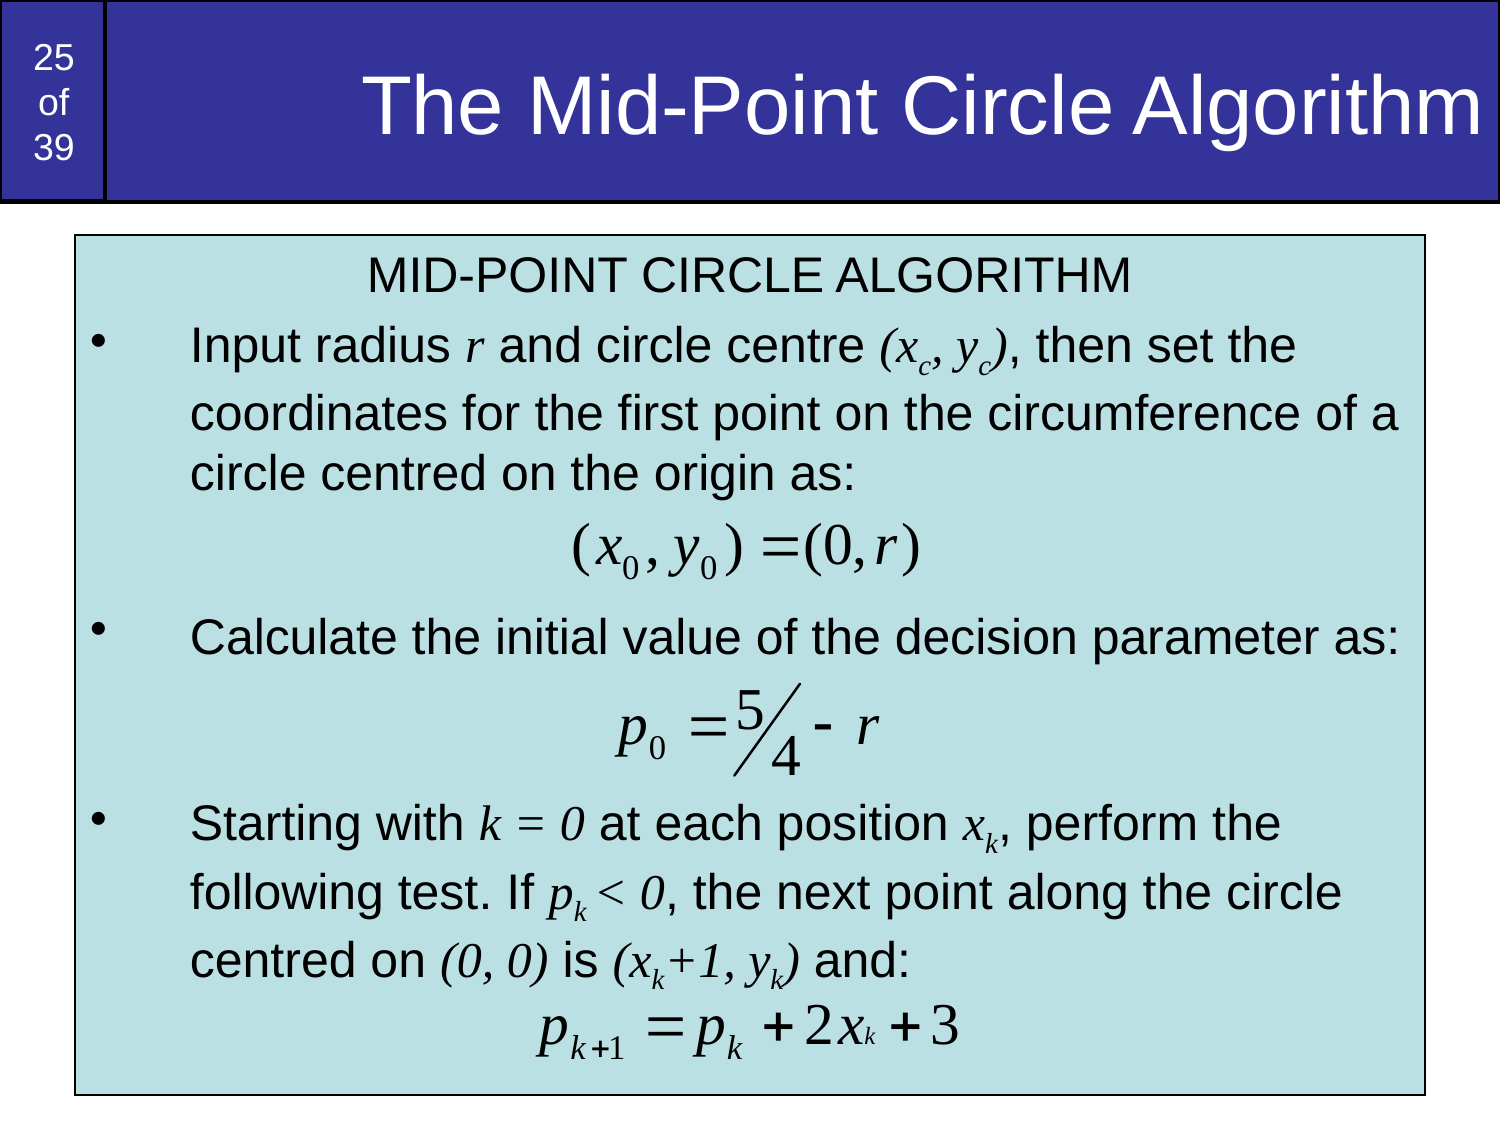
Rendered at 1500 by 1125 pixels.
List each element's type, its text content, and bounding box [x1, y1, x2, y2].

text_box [563, 504, 931, 595]
title The Mid-Point Circle Algorithm [103, 0, 1500, 204]
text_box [602, 670, 895, 790]
list MID-POINT CIRCLE ALGORITHM Input radius r and circle centre (xc, yc), then set the coordinates for the first point on the circumference of a circle centred on the origin as: Calculate the initial value of the decision parameter as: Starting with k = 0 at each position xk, perform the following test. If pk < 0, the next point along the circle centred on (0, 0) is (xk+1, yk) and: [74, 234, 1426, 1096]
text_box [523, 984, 970, 1075]
